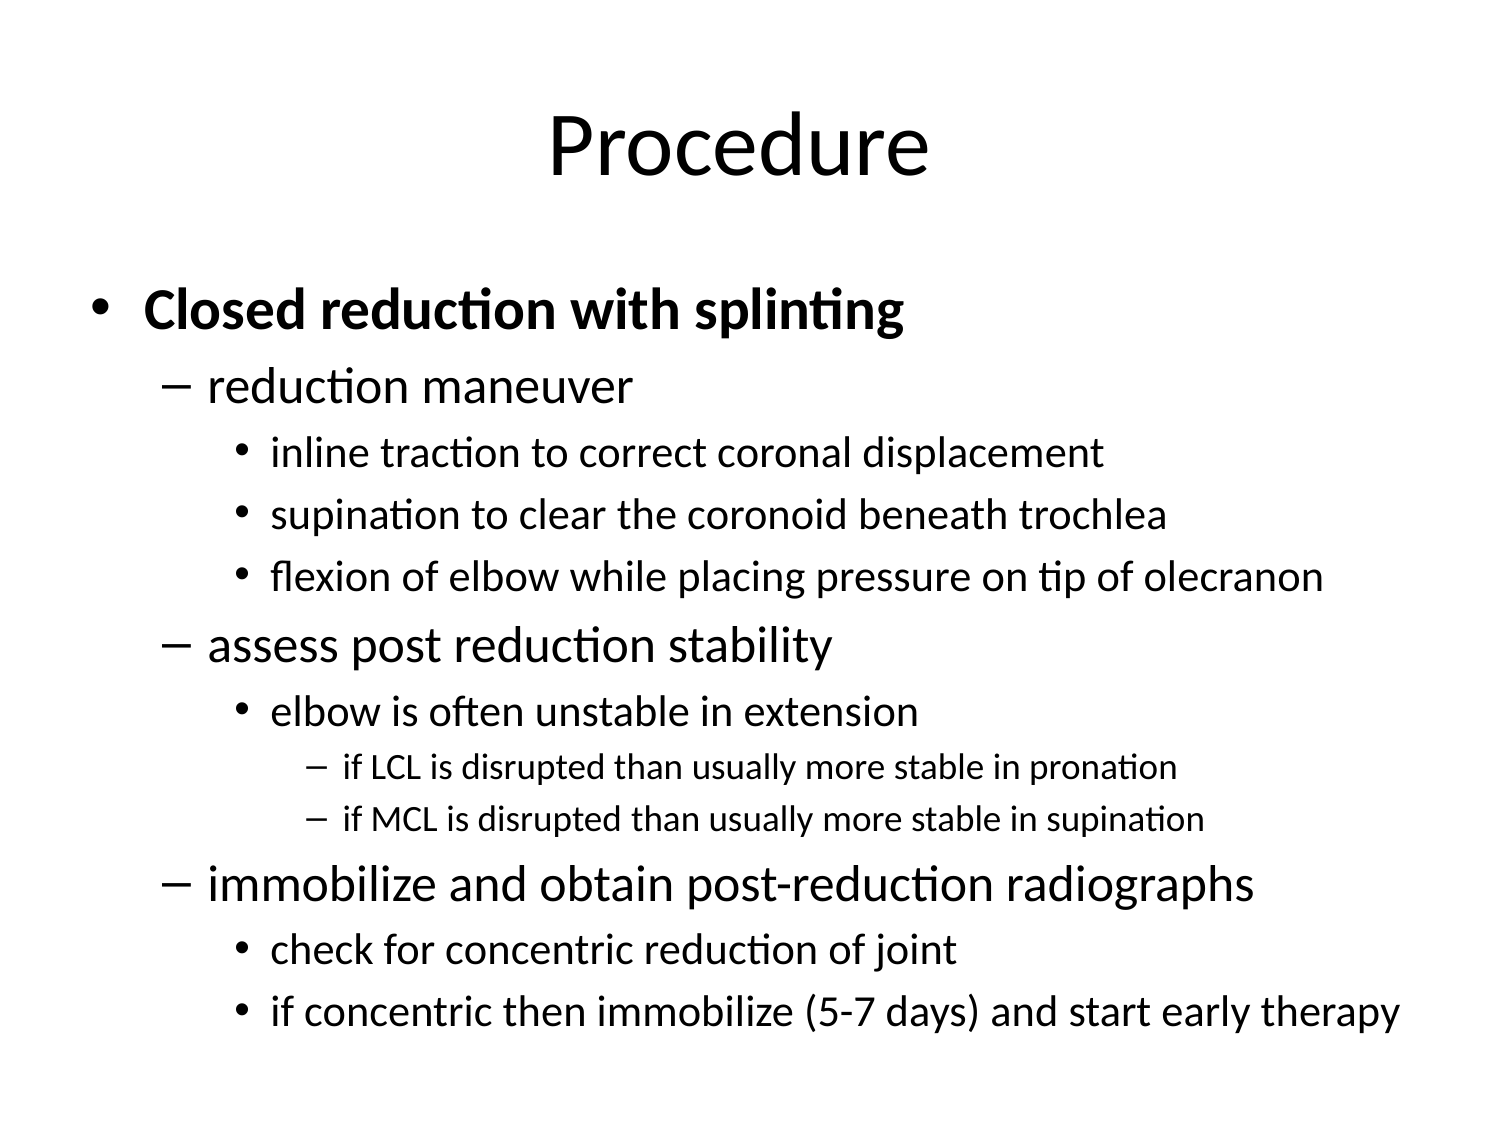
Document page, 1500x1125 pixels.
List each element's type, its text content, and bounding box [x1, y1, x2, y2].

title Procedure [75, 45, 1425, 233]
list Closed reduction with splinting reduction maneuver inline traction to correct coronal displacement supination to clear the coronoid beneath trochlea flexion of elbow while placing pressure on tip of olecranon assess post reduction stability elbow is often unstable in extension if LCL is disrupted than usually more stable in pronation if MCL is disrupted than usually more stable in supination immobilize and obtain post-reduction radiographs check for concentric reduction of joint if concentric then immobilize (5-7 days) and start early therapy [75, 262, 1425, 1094]
